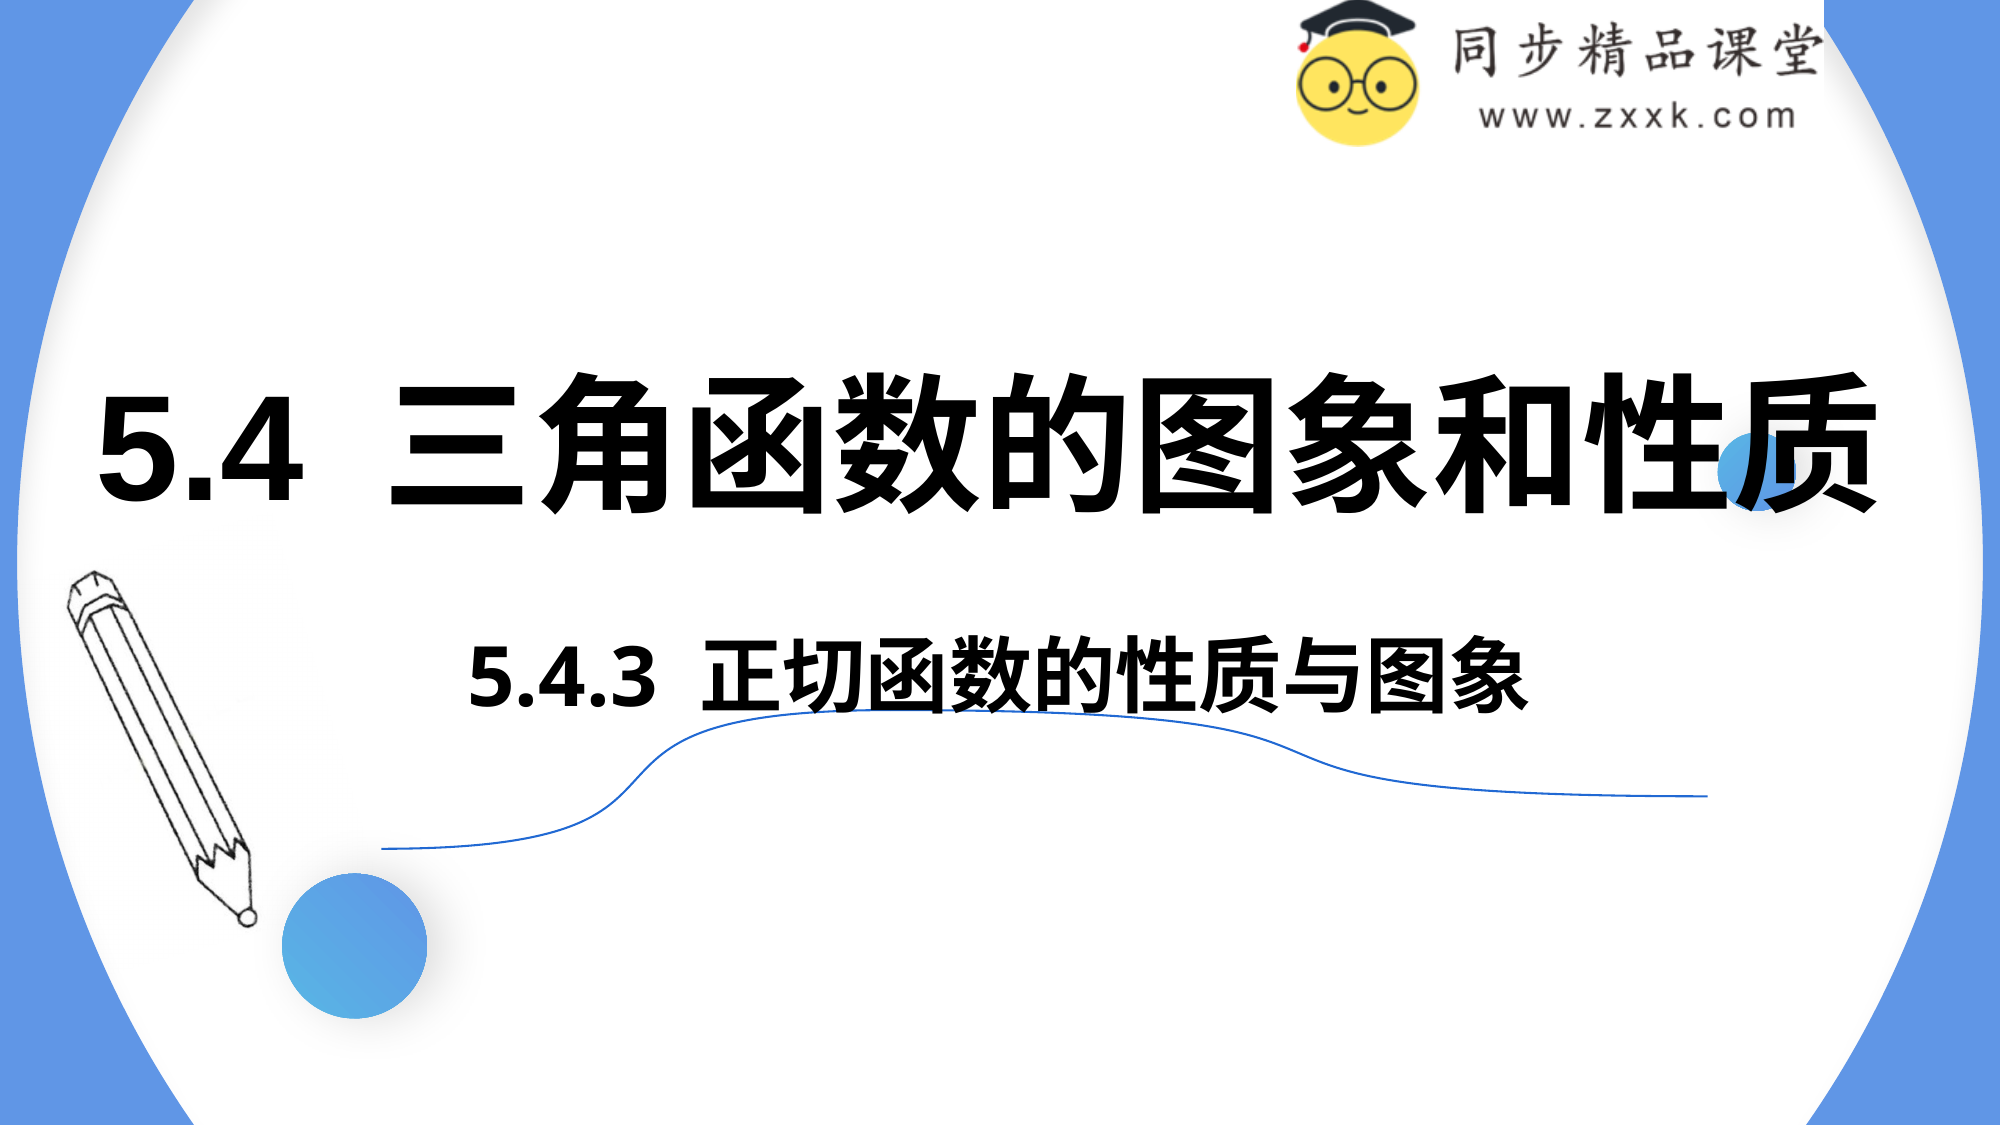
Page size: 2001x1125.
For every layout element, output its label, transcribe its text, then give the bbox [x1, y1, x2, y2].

text_box [0, 0, 2000, 1125]
picture [1296, 0, 1824, 147]
text_box [281, 950, 428, 1020]
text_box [0, 549, 1708, 950]
text_box 5.4 三角函数的图象和性质 [81, 343, 1898, 538]
